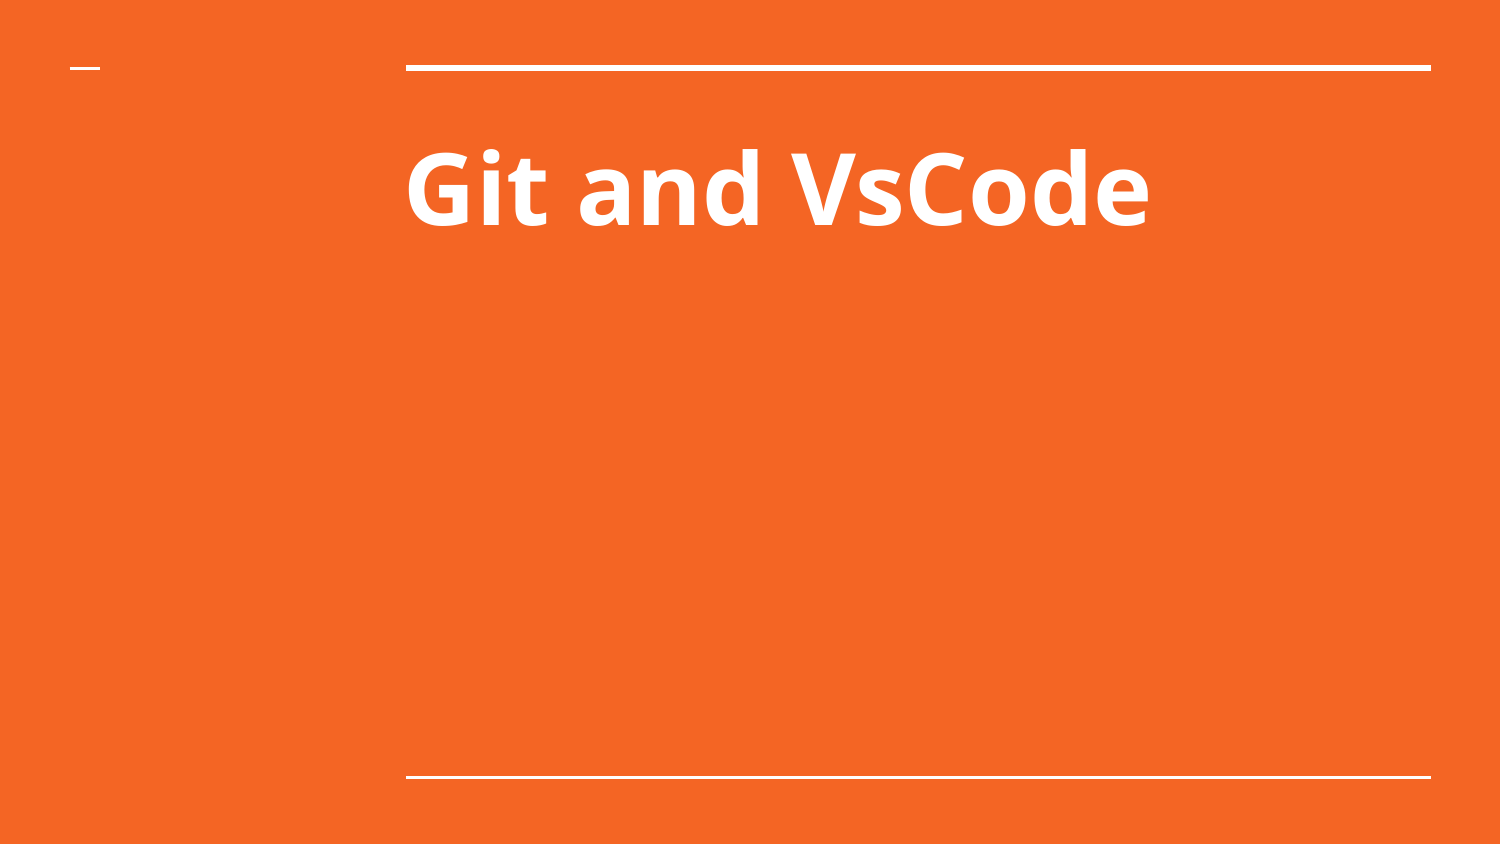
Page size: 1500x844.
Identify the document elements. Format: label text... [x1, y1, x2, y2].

title Git and VsCode [389, 103, 1428, 357]
